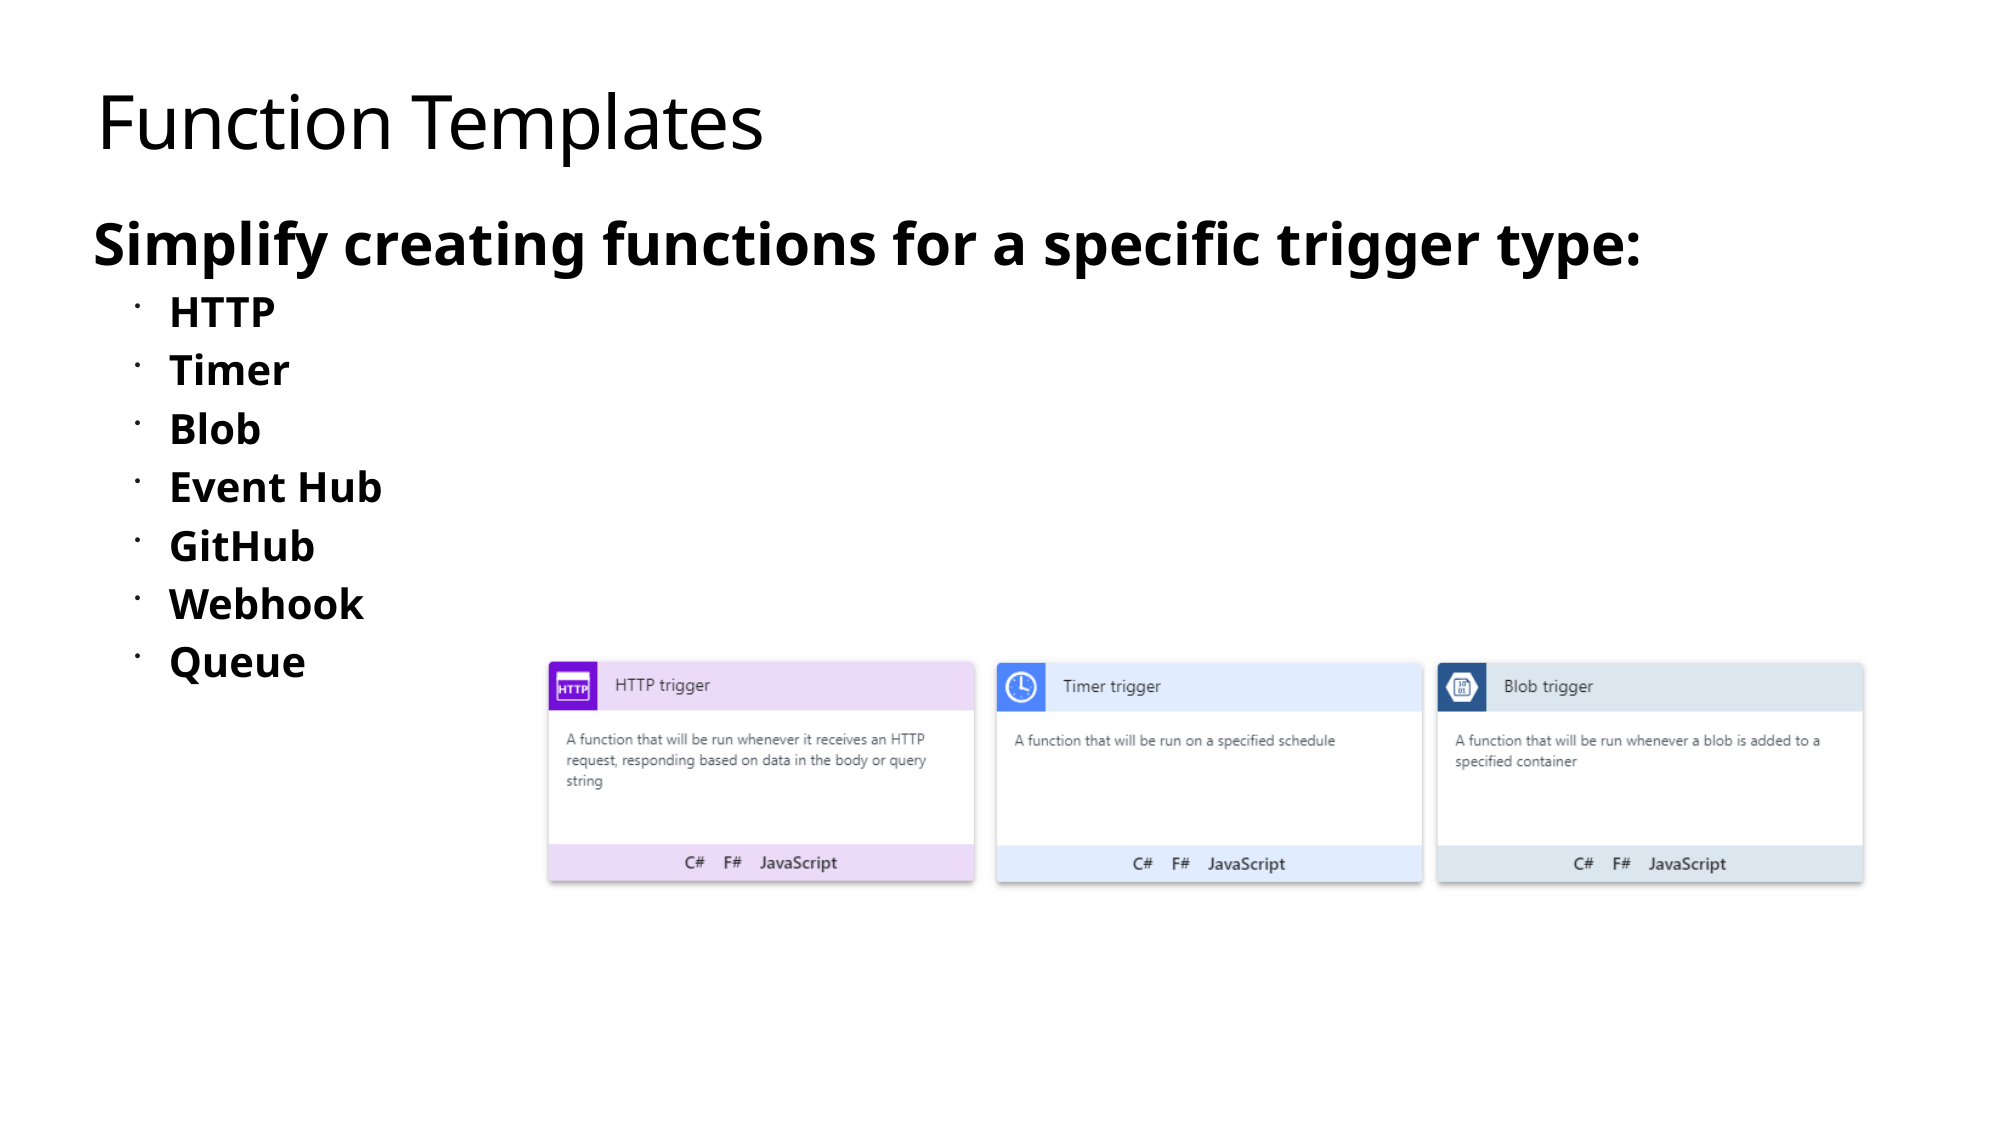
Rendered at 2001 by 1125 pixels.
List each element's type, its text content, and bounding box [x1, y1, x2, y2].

picture [538, 652, 1870, 893]
list Simplify creating functions for a specific trigger type: HTTP Timer Blob Event Hub GitHub Webhook Queue [93, 207, 1902, 703]
title Function Templates [96, 75, 1904, 166]
